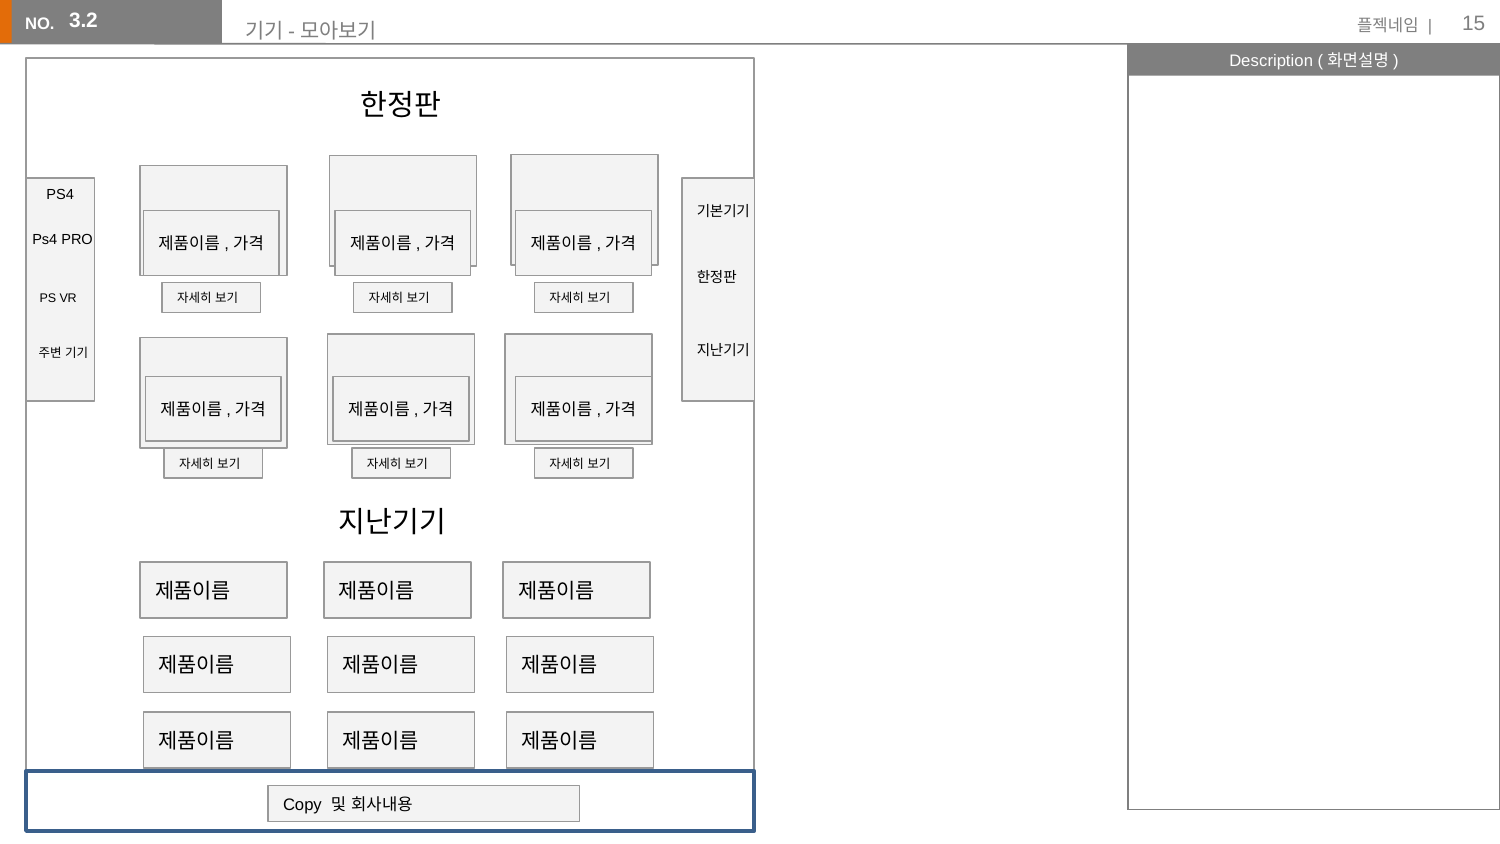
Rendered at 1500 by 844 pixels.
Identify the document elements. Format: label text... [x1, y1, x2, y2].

text_box 제품이름,가격 [334, 210, 471, 276]
text_box [682, 227, 755, 260]
text_box 제품이름 [503, 562, 651, 619]
text_box [682, 366, 755, 401]
text_box [26, 368, 95, 401]
text_box 제품이름 [327, 712, 475, 769]
text_box 제품이름 [139, 562, 287, 619]
text_box 주변 기기 [23, 337, 125, 368]
text_box [26, 177, 95, 222]
text_box [139, 337, 287, 448]
text_box [329, 155, 477, 266]
text_box [26, 58, 755, 769]
text_box 제품이름,가격 [143, 210, 280, 276]
text_box 자세히 보기 [351, 447, 451, 479]
title 기기-모아보기 [230, 2, 1073, 51]
text_box 한정판 [298, 78, 504, 129]
list 3.2 [16, 0, 212, 39]
text_box 제품이름 [506, 636, 654, 693]
text_box [682, 293, 755, 333]
text_box [682, 177, 755, 194]
text_box 자세히 보기 [162, 282, 261, 313]
text_box 제품이름,가격 [515, 376, 652, 442]
text_box 제품이름,가격 [515, 210, 652, 276]
text_box [26, 255, 95, 282]
text_box 기본기기 [682, 194, 806, 227]
text_box 제품이름 [327, 636, 475, 693]
text_box [511, 154, 659, 265]
text_box 자세히 보기 [534, 282, 633, 313]
text_box 자세히 보기 [353, 282, 453, 313]
text_box 지난기기 [323, 495, 471, 546]
text_box 자세히 보기 [164, 447, 263, 479]
text_box PS4 [31, 177, 116, 211]
text_box 자세히 보기 [534, 447, 633, 479]
text_box 제품이름 [143, 712, 291, 769]
text_box 제품이름 [143, 636, 291, 693]
text_box [505, 334, 652, 445]
text_box 제품이름 [323, 562, 471, 619]
text_box 한정판 [682, 260, 806, 293]
text_box [26, 312, 95, 337]
text_box [327, 334, 475, 445]
text_box 제품이름 [506, 712, 654, 769]
slide_number 15 [1409, 0, 1500, 46]
text_box [24, 769, 756, 833]
text_box PS VR [24, 282, 126, 312]
text_box 지난기기 [682, 333, 806, 366]
text_box Copy 및 회사내용 [268, 785, 580, 822]
text_box Ps4 PRO [17, 222, 140, 255]
text_box [139, 165, 287, 276]
text_box 제품이름,가격 [333, 376, 469, 442]
text_box 제품이름,가격 [145, 376, 282, 442]
